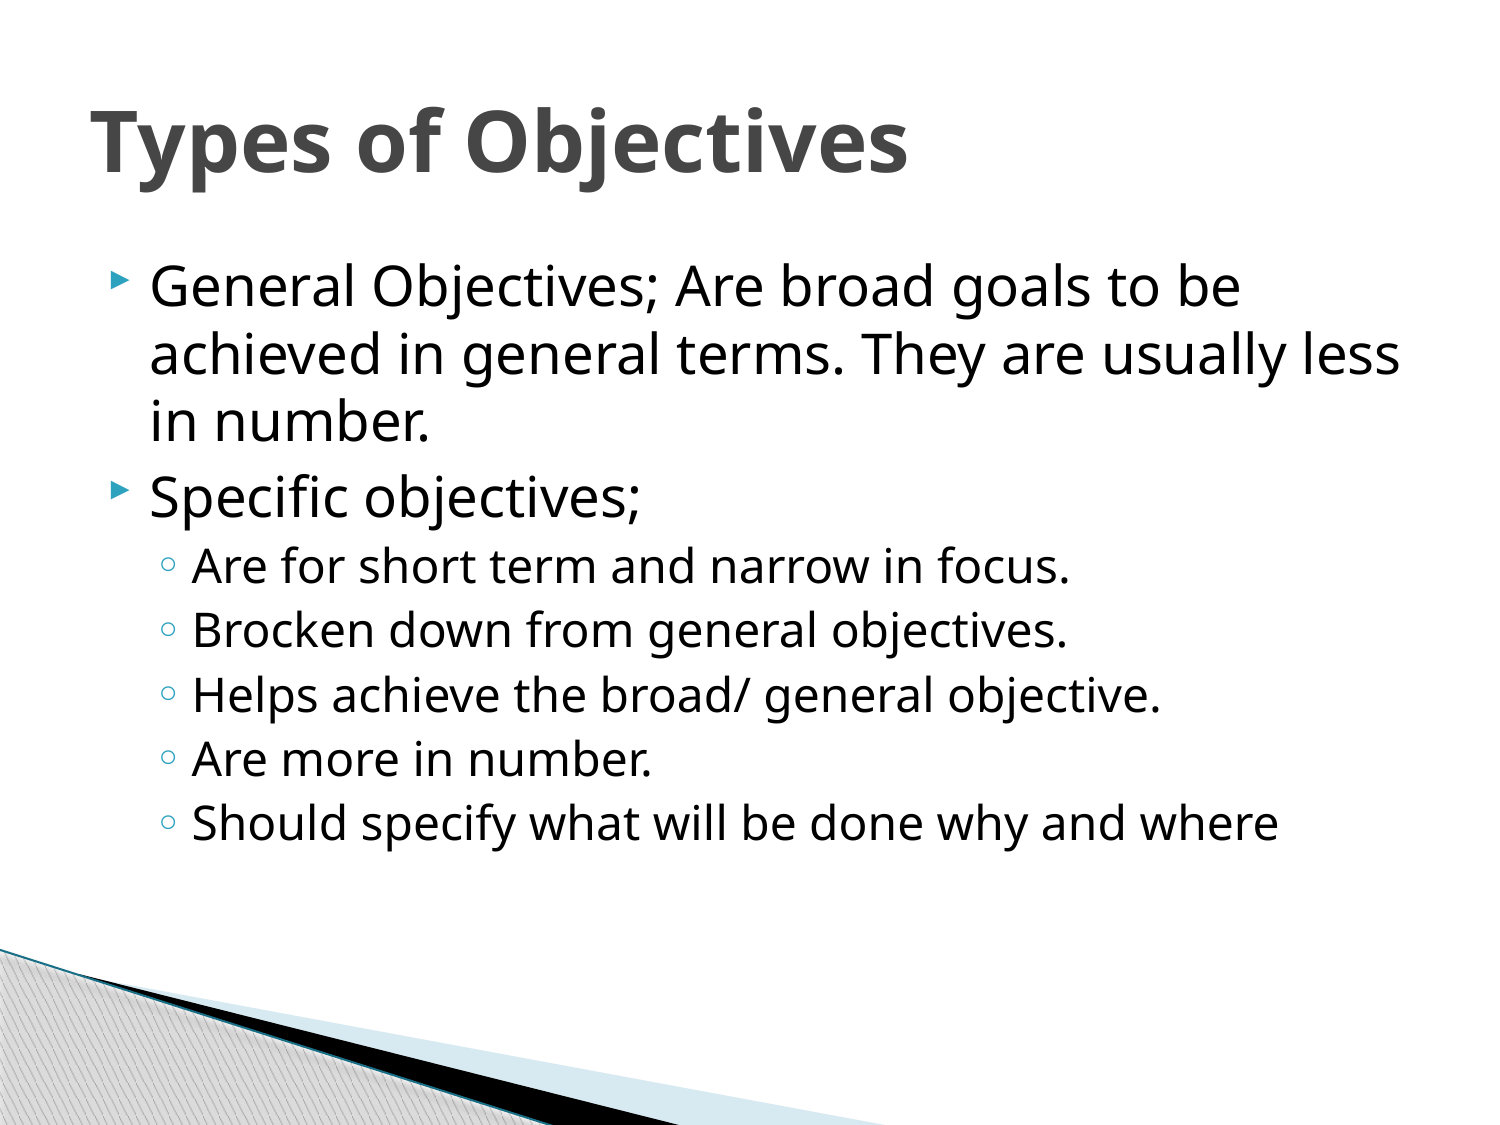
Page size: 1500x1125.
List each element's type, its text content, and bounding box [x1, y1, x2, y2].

list General Objectives; Are broad goals to be achieved in general terms. They are usually less in number. Specific objectives; Are for short term and narrow in focus. Brocken down from general objectives. Helps achieve the broad/ general objective. Are more in number. Should specify what will be done why and where [75, 243, 1425, 986]
title Types of Objectives [75, 45, 1425, 233]
